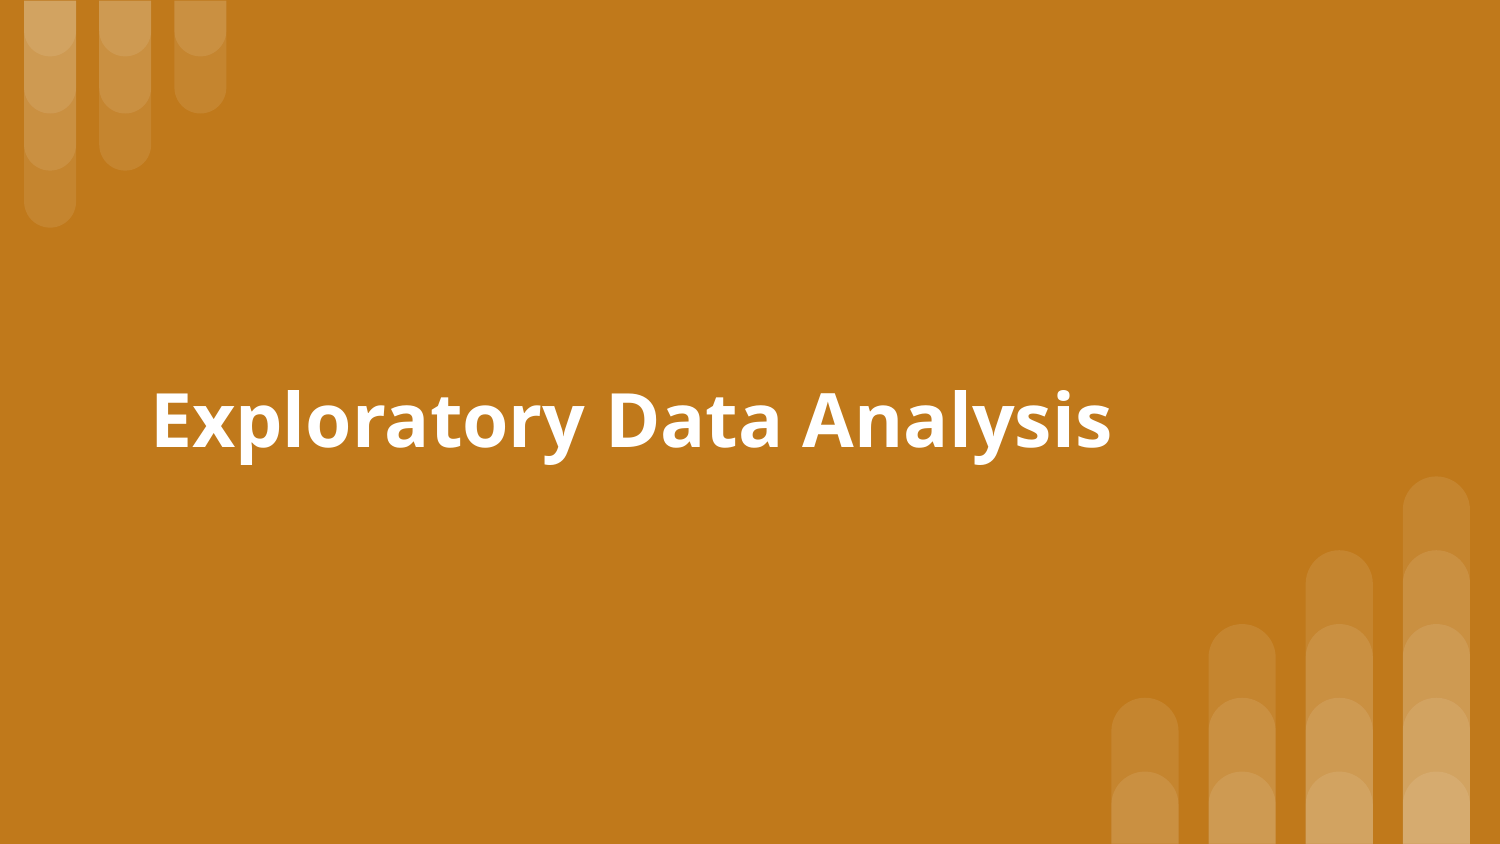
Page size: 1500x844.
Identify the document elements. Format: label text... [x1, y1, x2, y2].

title Exploratory Data Analysis [135, 264, 1256, 572]
